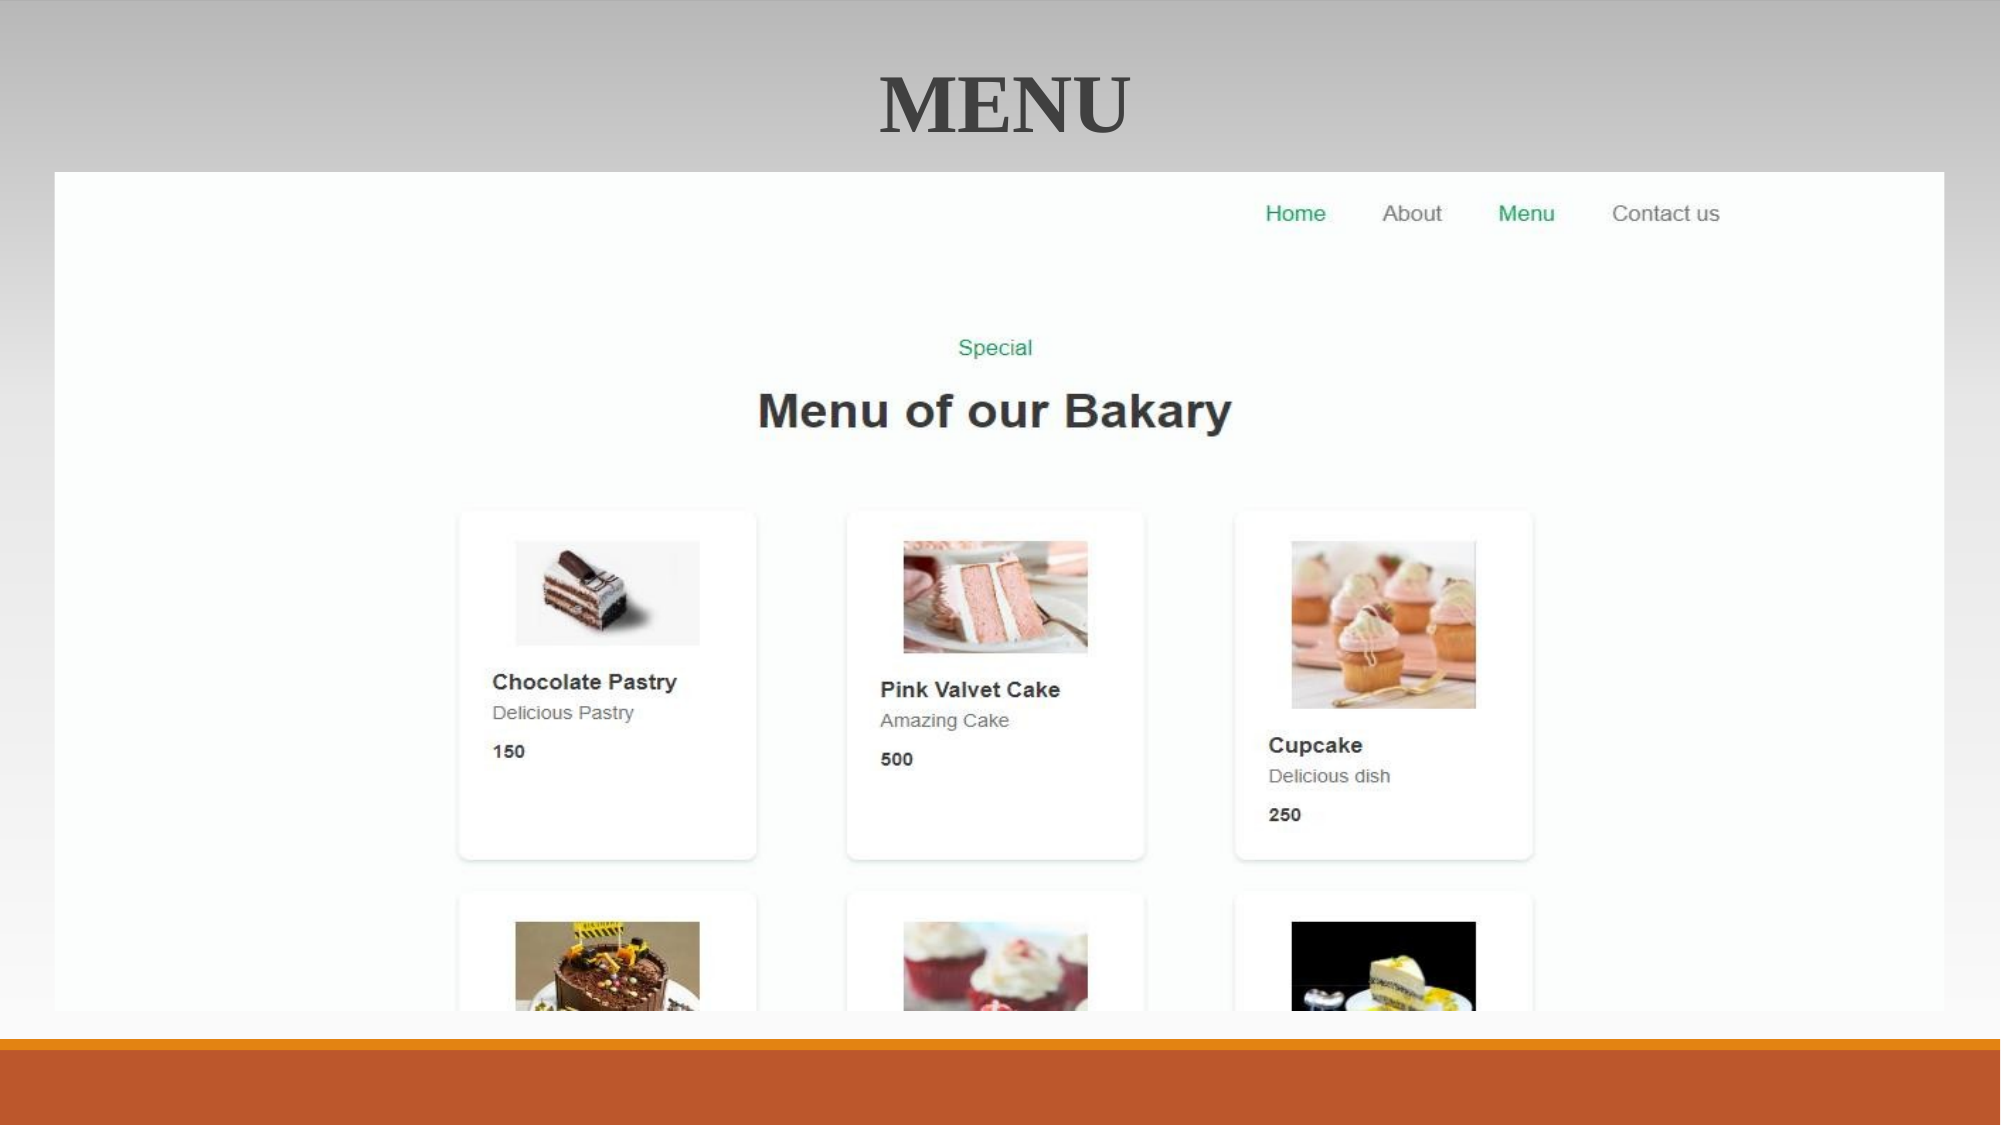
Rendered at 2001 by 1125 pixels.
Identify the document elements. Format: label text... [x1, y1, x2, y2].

picture [0, 0, 2000, 1039]
text_box [54, 172, 1945, 1011]
title MENU [866, 47, 1134, 172]
